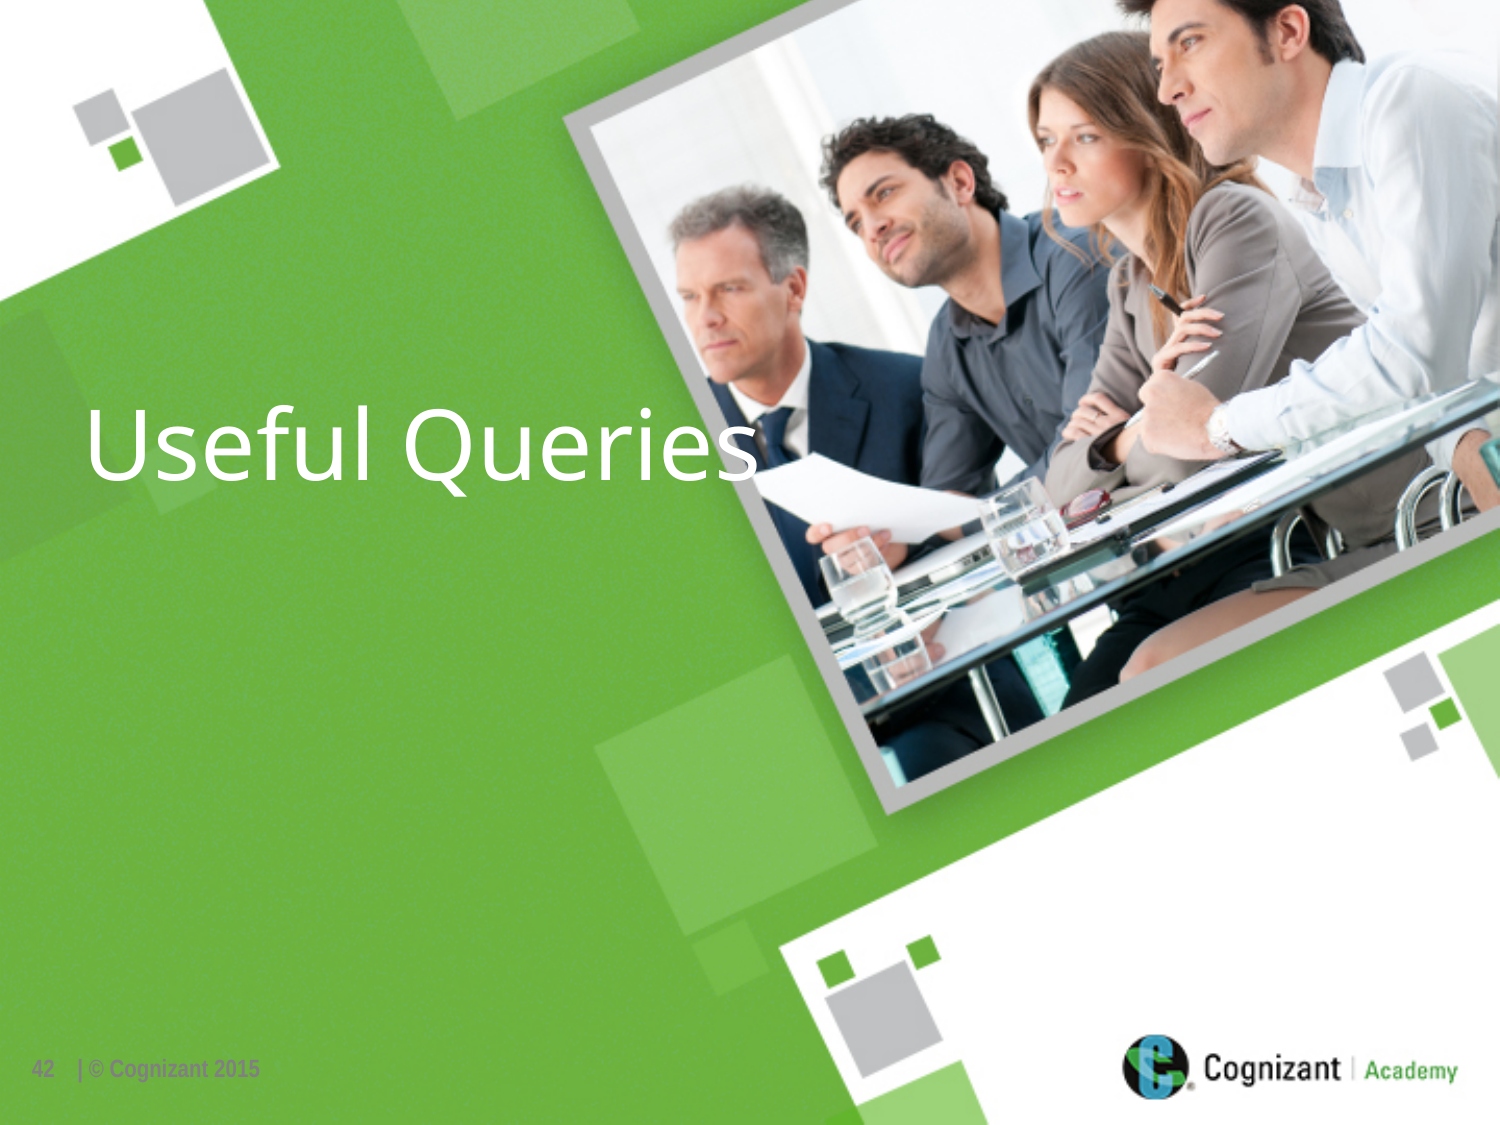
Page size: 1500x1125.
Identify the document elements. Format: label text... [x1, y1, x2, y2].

text_box Useful Queries [67, 374, 830, 508]
slide_number 42 [16, 1037, 88, 1098]
footer | © Cognizant 2015 [88, 1037, 288, 1098]
picture [0, 0, 1500, 1125]
